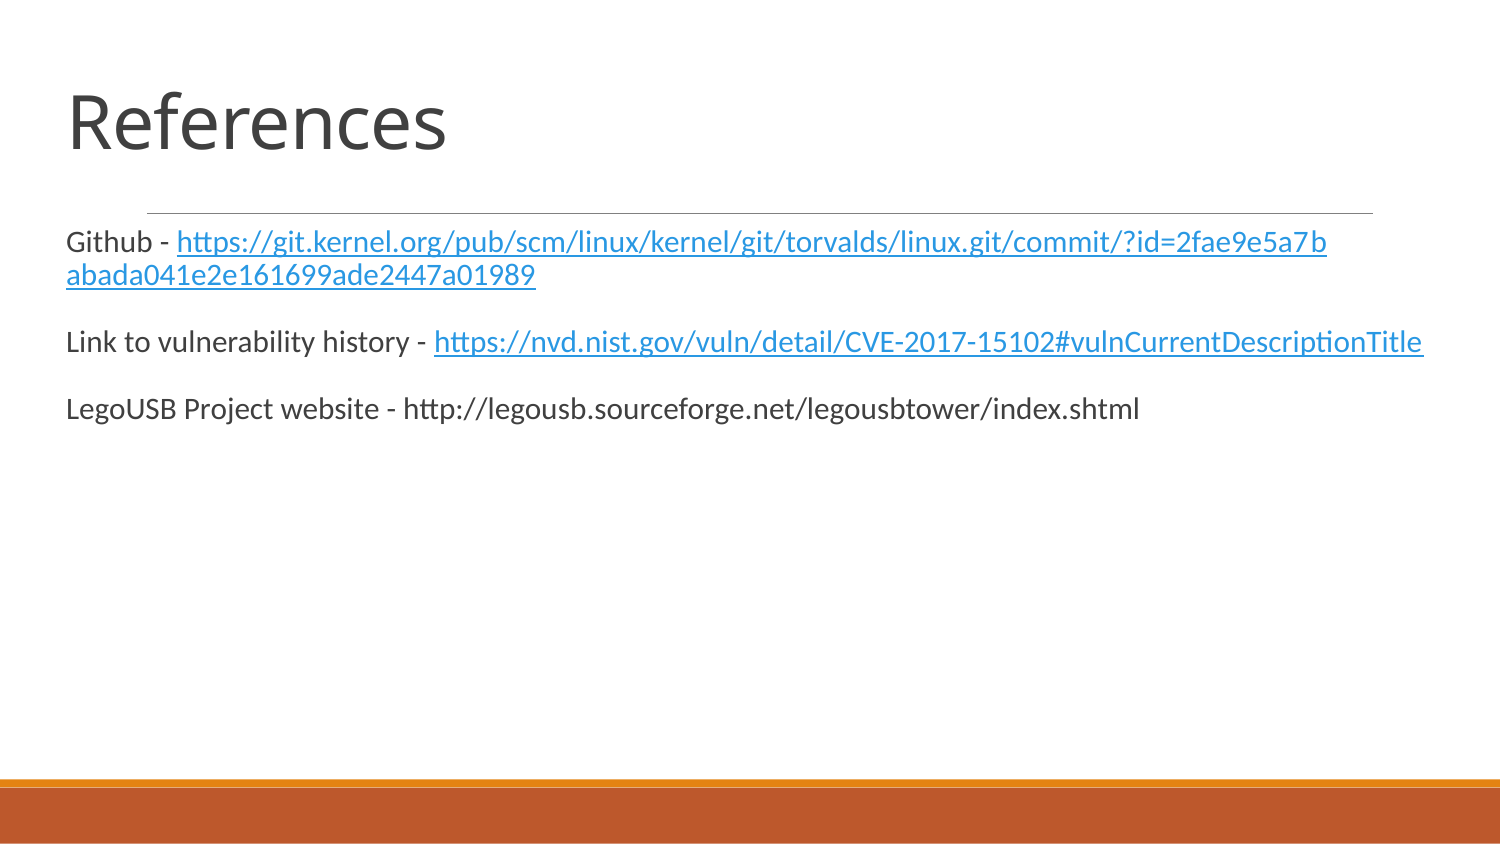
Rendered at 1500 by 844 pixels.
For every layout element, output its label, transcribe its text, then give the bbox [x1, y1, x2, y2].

list Github - https://git.kernel.org/pub/scm/linux/kernel/git/torvalds/linux.git/commit/?id=2fae9e5a7babada041e2e161699ade2447a01989 Link to vulnerability history - https://nvd.nist.gov/vuln/detail/CVE-2017-15102#vulnCurrentDescriptionTitle LegoUSB Project website - http://legousb.sourceforge.net/legousbtower/index.shtml [51, 210, 1449, 771]
title References [51, 72, 1449, 167]
